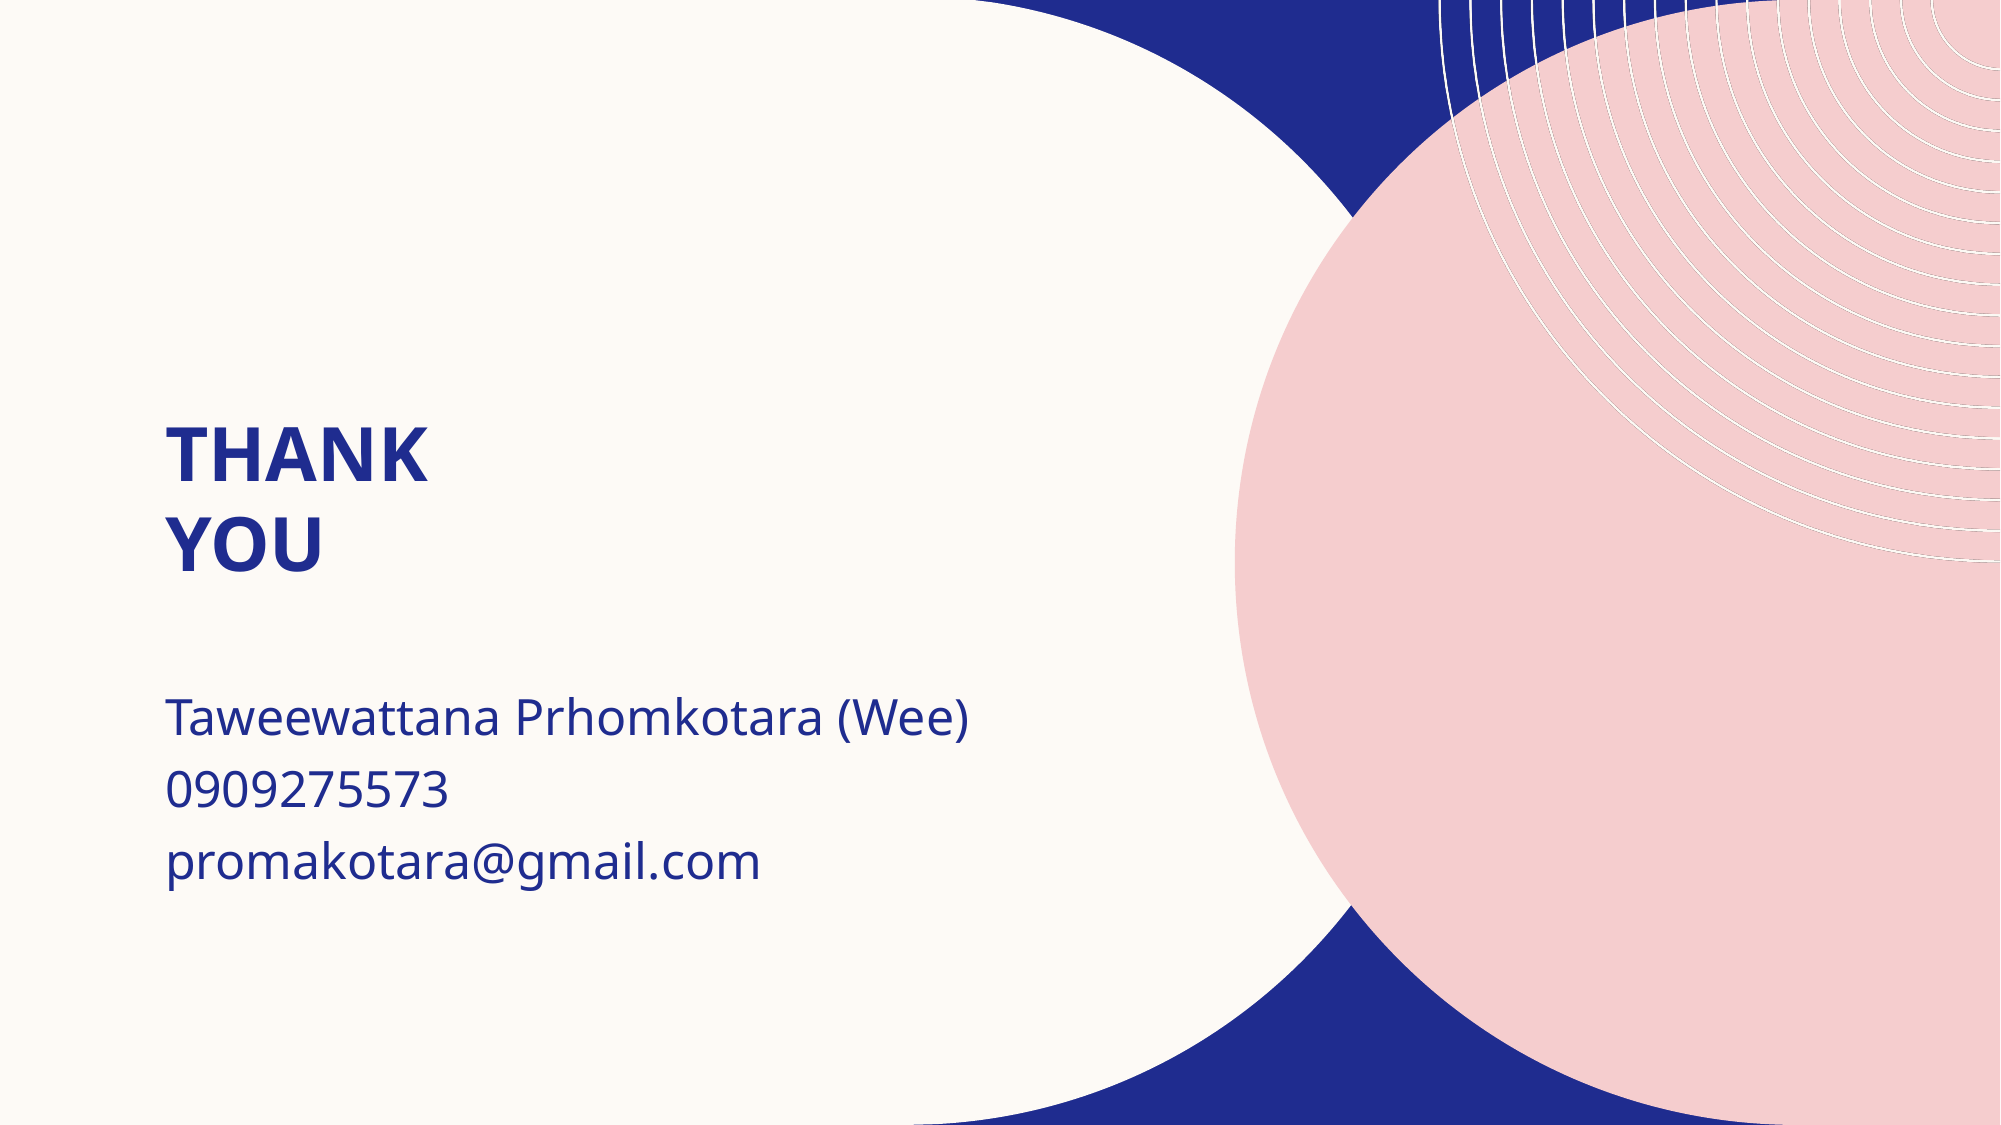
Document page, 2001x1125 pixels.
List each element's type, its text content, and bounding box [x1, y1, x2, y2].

picture [1438, 0, 2001, 563]
title Thank you [150, 139, 1088, 587]
subtitle Taweewattana Prhomkotara (Wee) 0909275573 promakotara@gmail.com [150, 625, 1088, 993]
